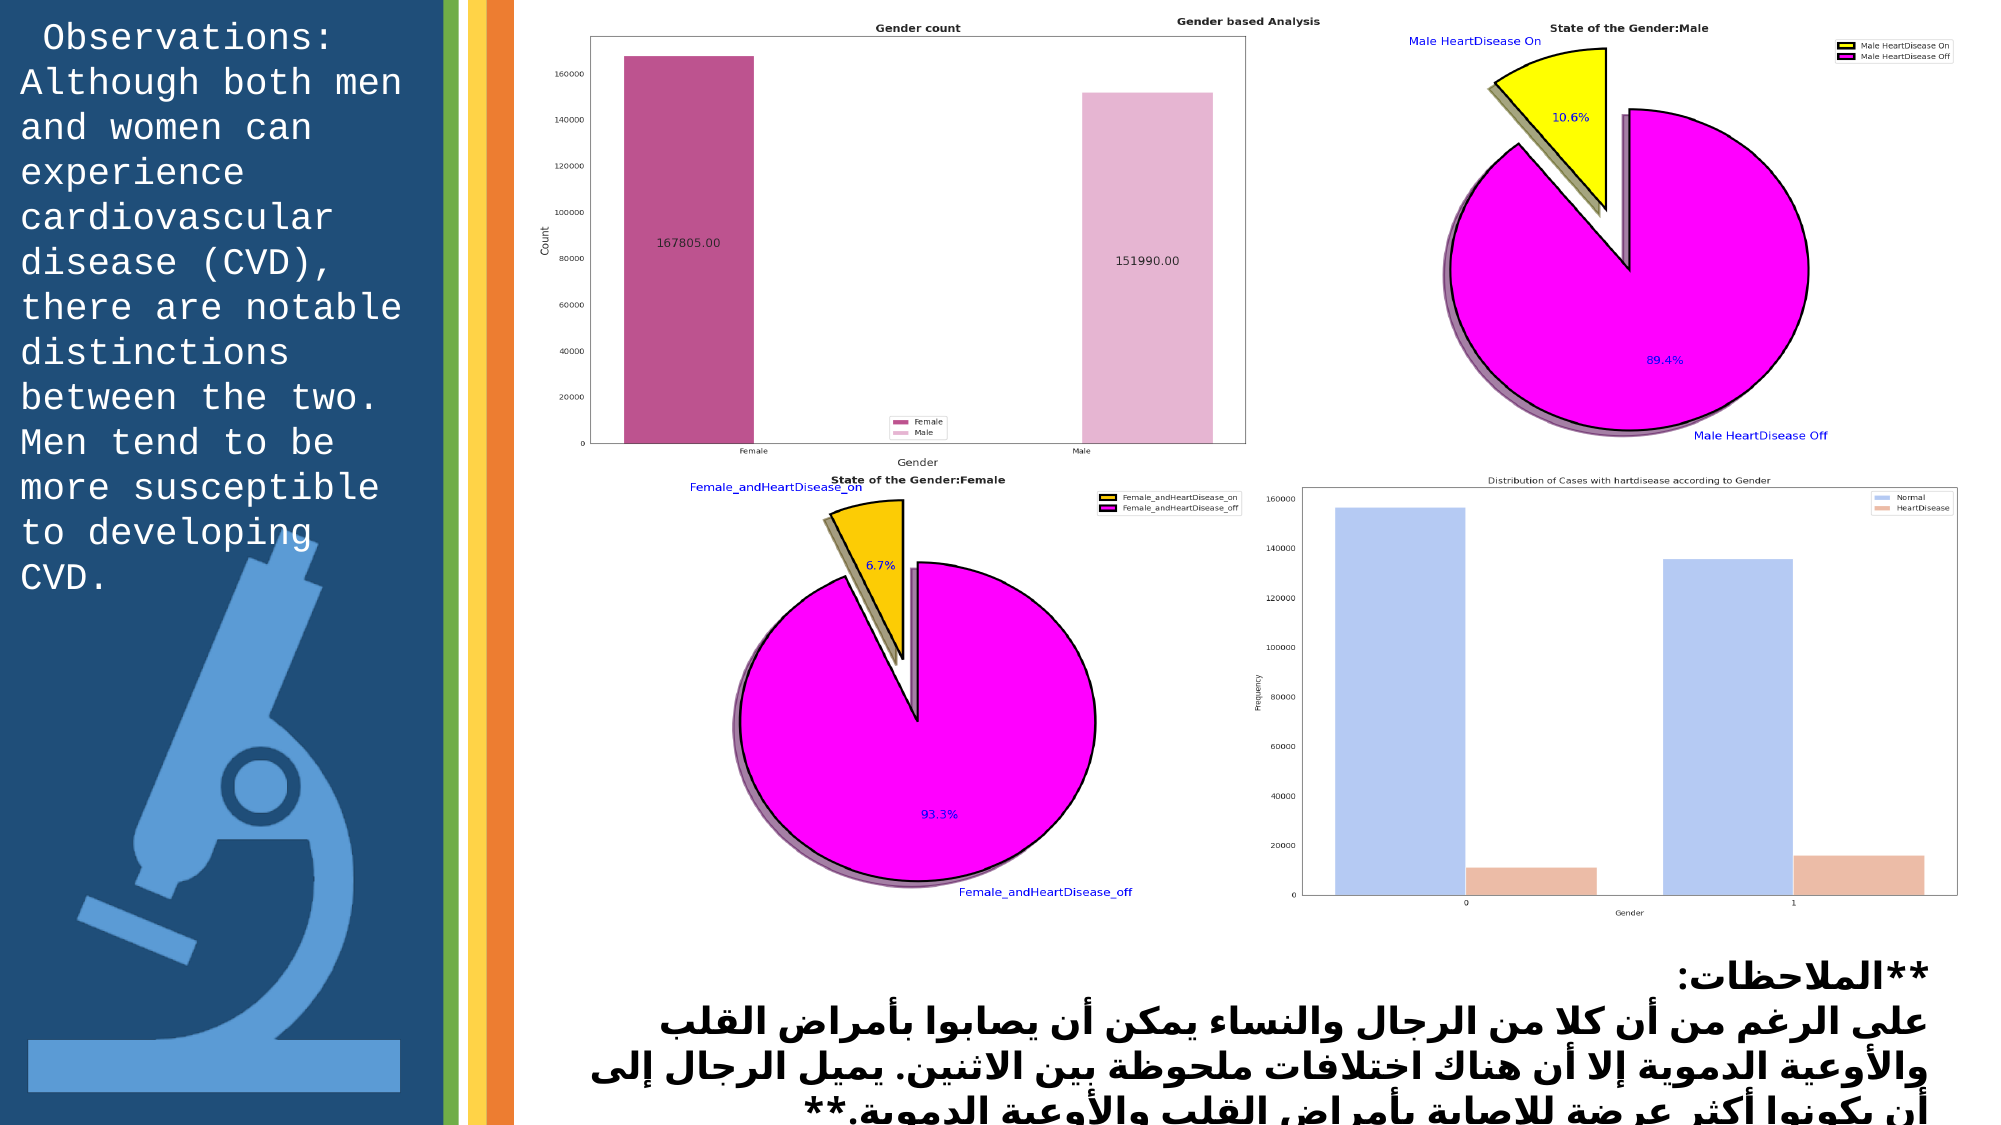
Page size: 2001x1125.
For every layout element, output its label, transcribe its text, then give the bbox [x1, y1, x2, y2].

picture [534, 12, 1962, 922]
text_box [0, 0, 534, 1125]
text_box **الملاحظات: على الرغم من أن كلا من الرجال والنساء يمكن أن يصابوا بأمراض القلب والأوعية الدموية إلا أن هناك اختلافات ملحوظة بين الاثنين. يميل الرجال إلى أن يكونوا أكثر عرضة للإصابة بأمراض القلب والأوعية الدموية.** [541, 922, 1945, 1125]
